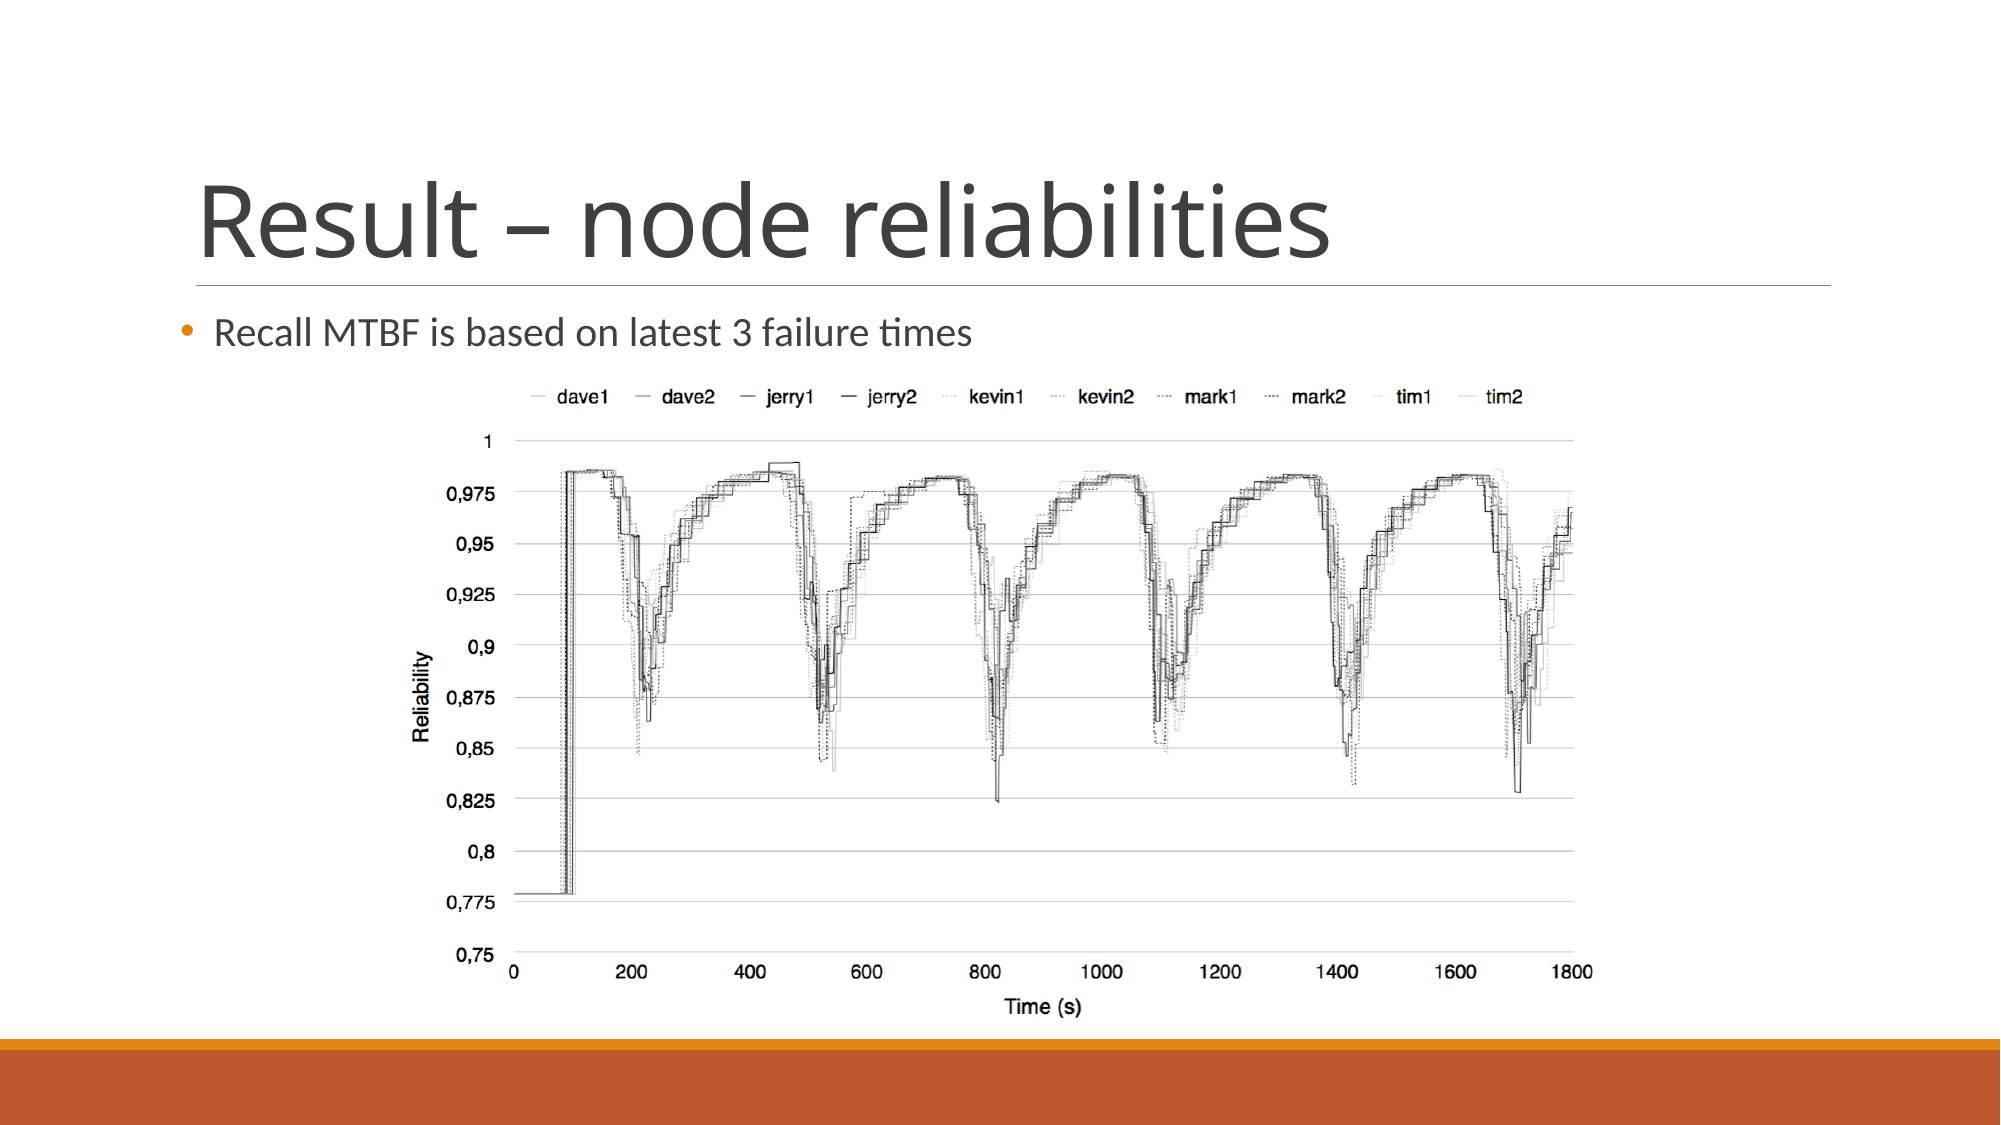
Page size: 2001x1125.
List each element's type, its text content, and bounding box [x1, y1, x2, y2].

list Recall MTBF is based on latest 3 failure times [180, 302, 1830, 963]
picture [391, 365, 1619, 1028]
title Result – node reliabilities [180, 47, 1830, 285]
